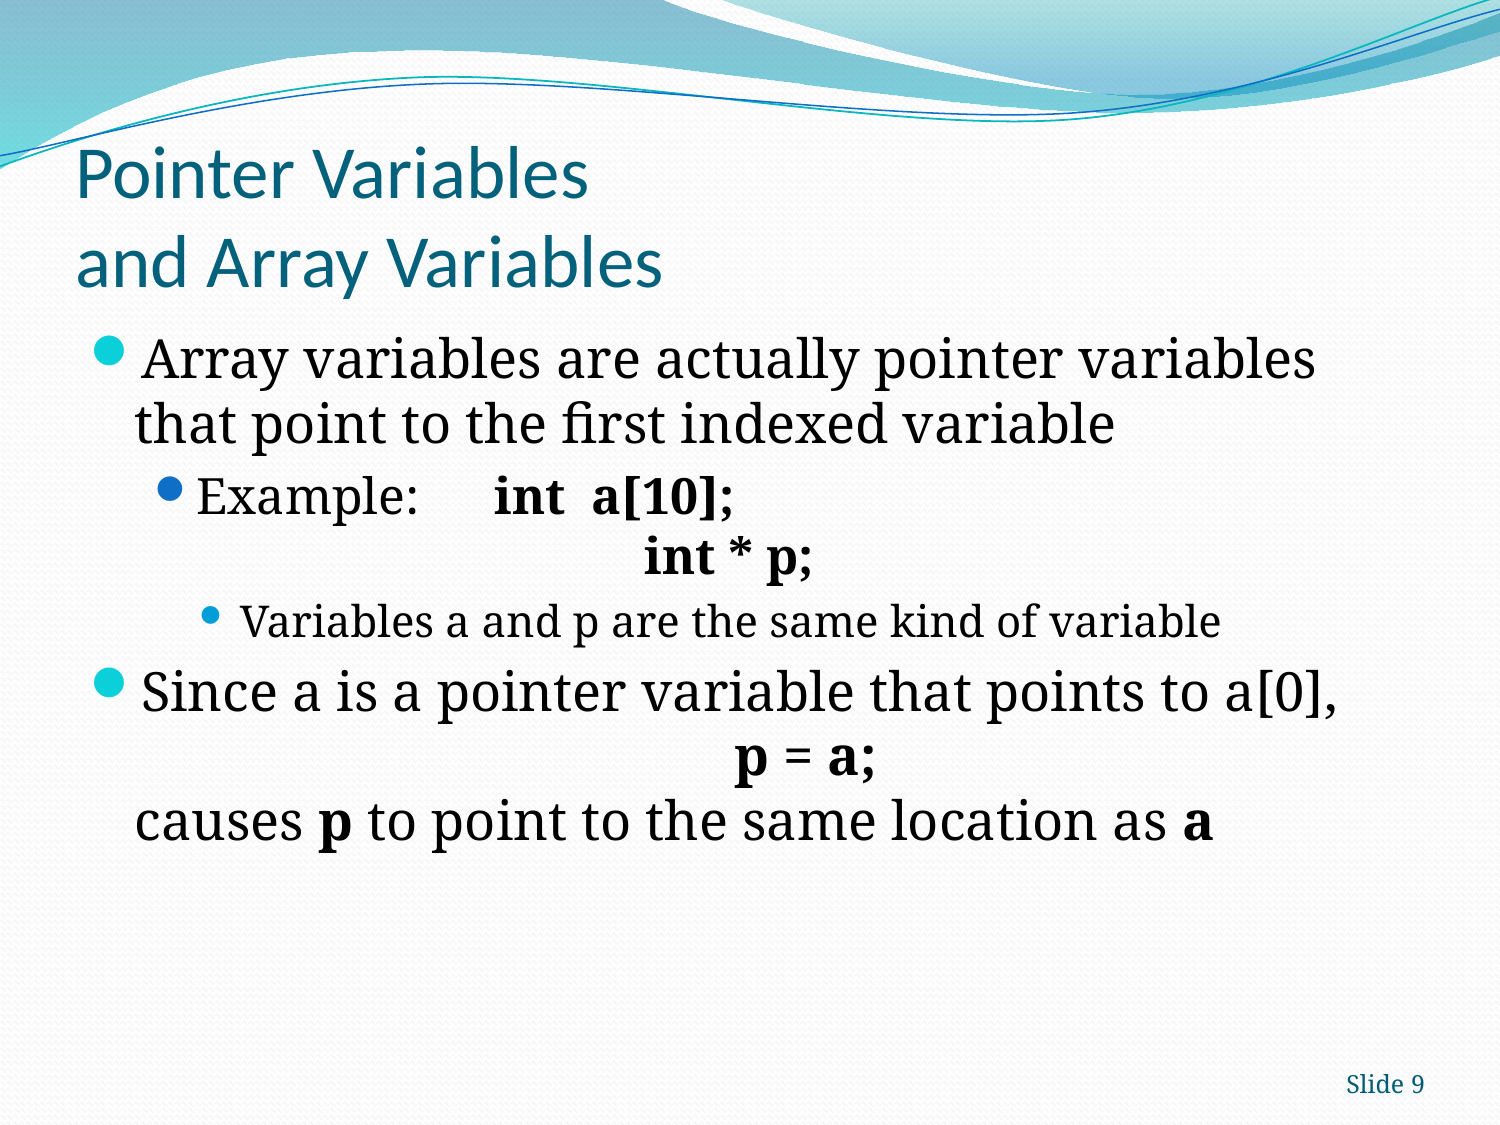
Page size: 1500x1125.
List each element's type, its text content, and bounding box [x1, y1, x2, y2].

title Pointer Variables and Array Variables [75, 115, 1425, 303]
list Array variables are actually pointer variables that point to the first indexed variable Example: int a[10]; int * p; Variables a and p are the same kind of variable Since a is a pointer variable that points to a[0], p = a; causes p to point to the same location as a [75, 317, 1425, 1038]
slide_number Slide 9 [1299, 1042, 1425, 1103]
